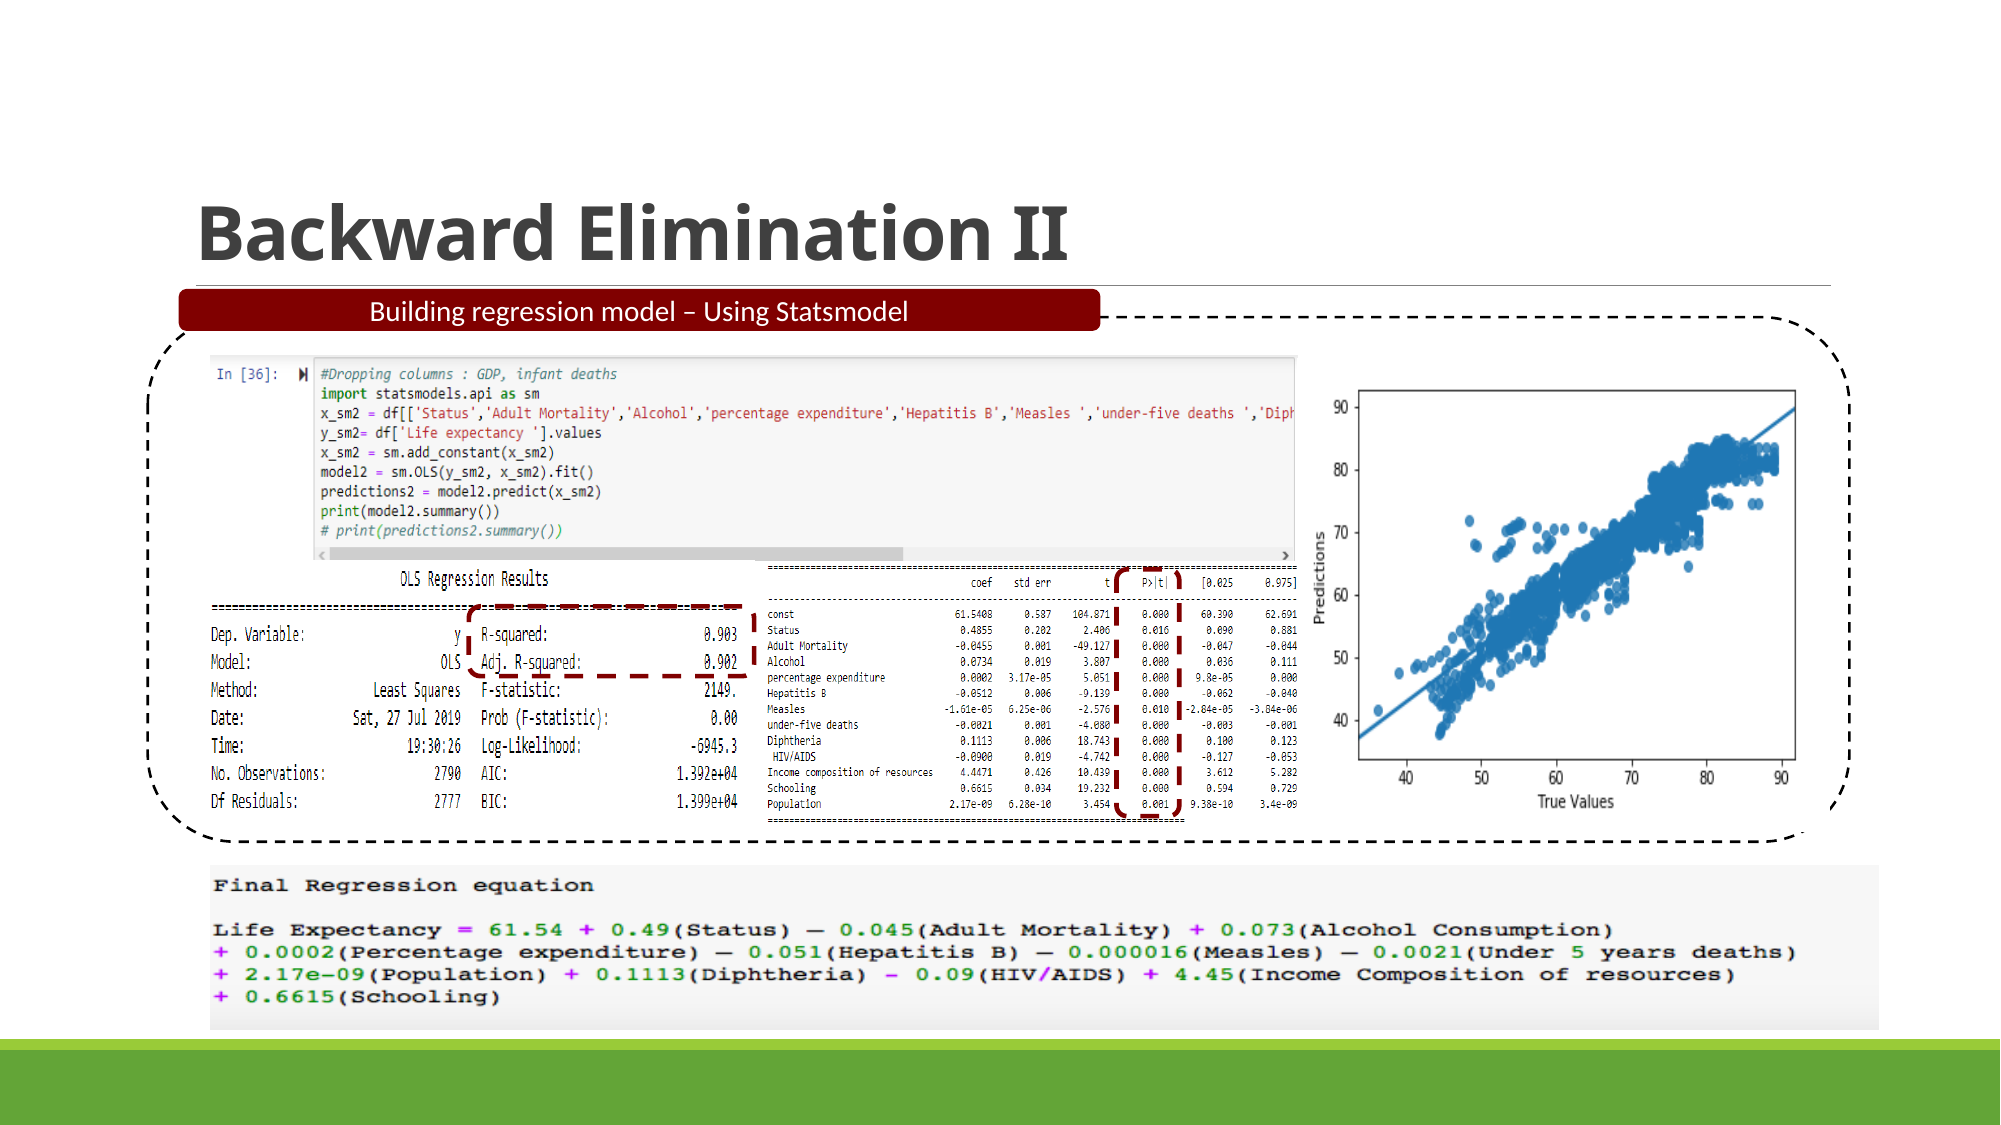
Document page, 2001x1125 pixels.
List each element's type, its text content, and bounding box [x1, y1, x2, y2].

text_box Building regression model – Using Statsmodel [178, 288, 1101, 331]
text_box [146, 315, 1840, 844]
text_box [1839, 363, 1851, 796]
title Backward Elimination II [180, 45, 1830, 284]
picture [209, 865, 1880, 1031]
picture [1297, 358, 1831, 833]
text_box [209, 355, 1301, 828]
